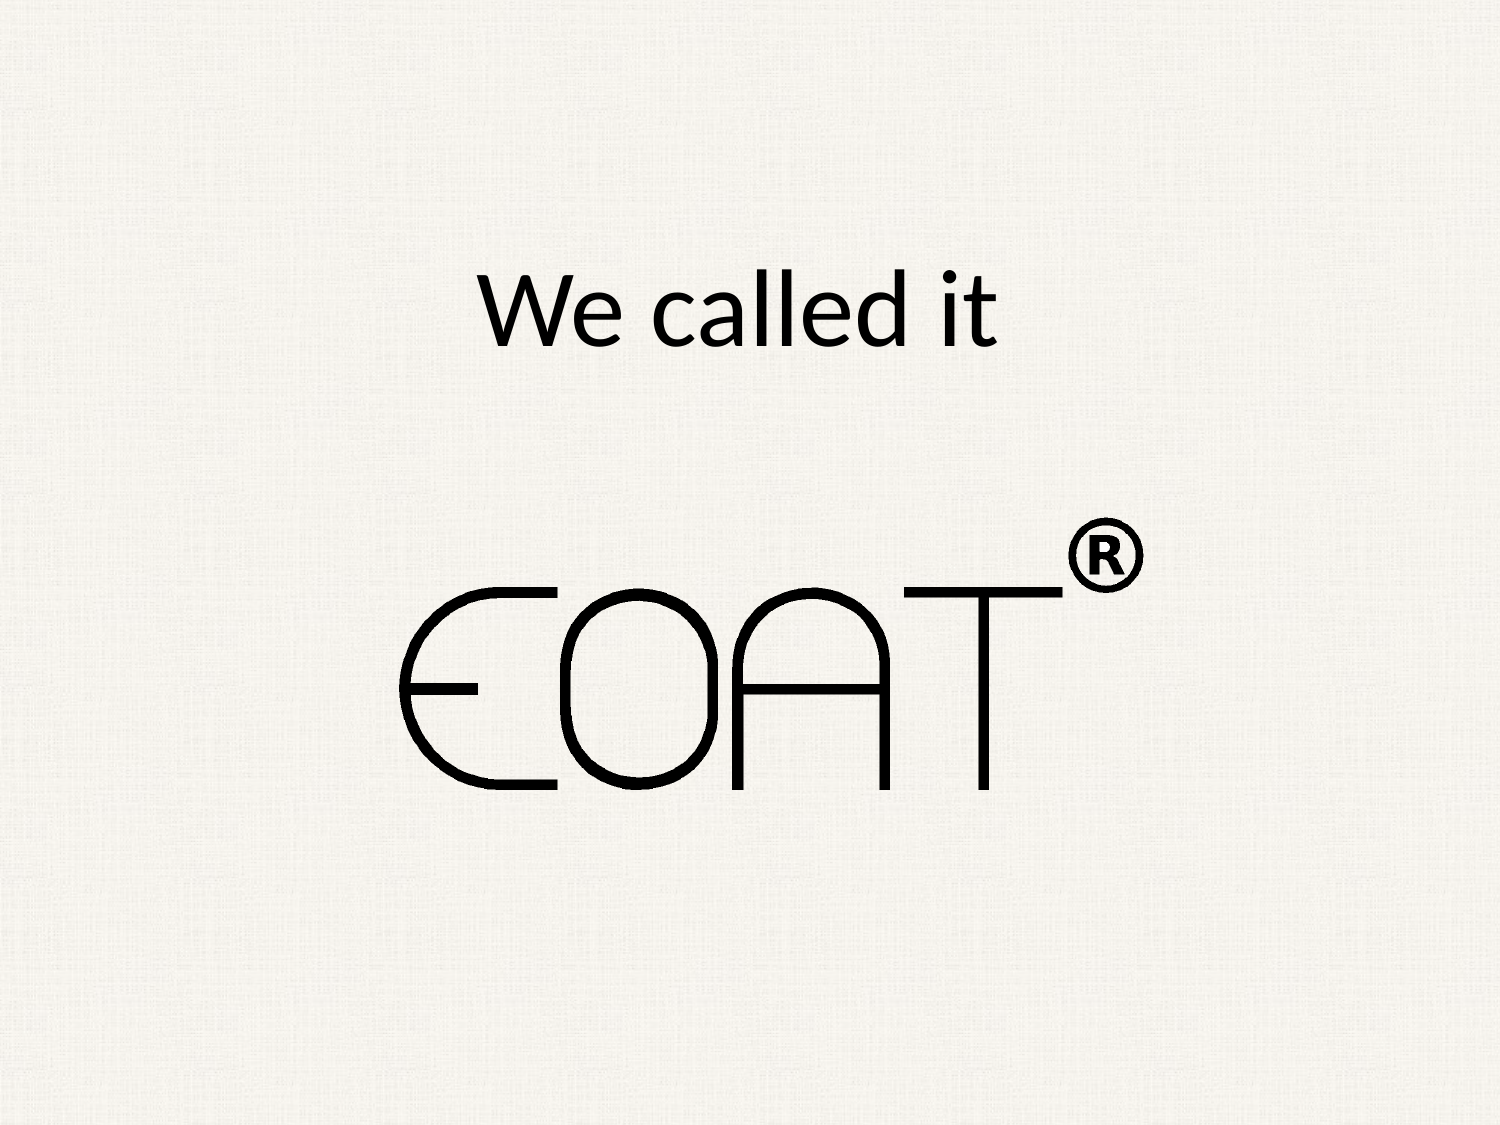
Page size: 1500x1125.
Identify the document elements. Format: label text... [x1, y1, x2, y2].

title We called it [371, 160, 1105, 445]
picture [359, 491, 1171, 830]
